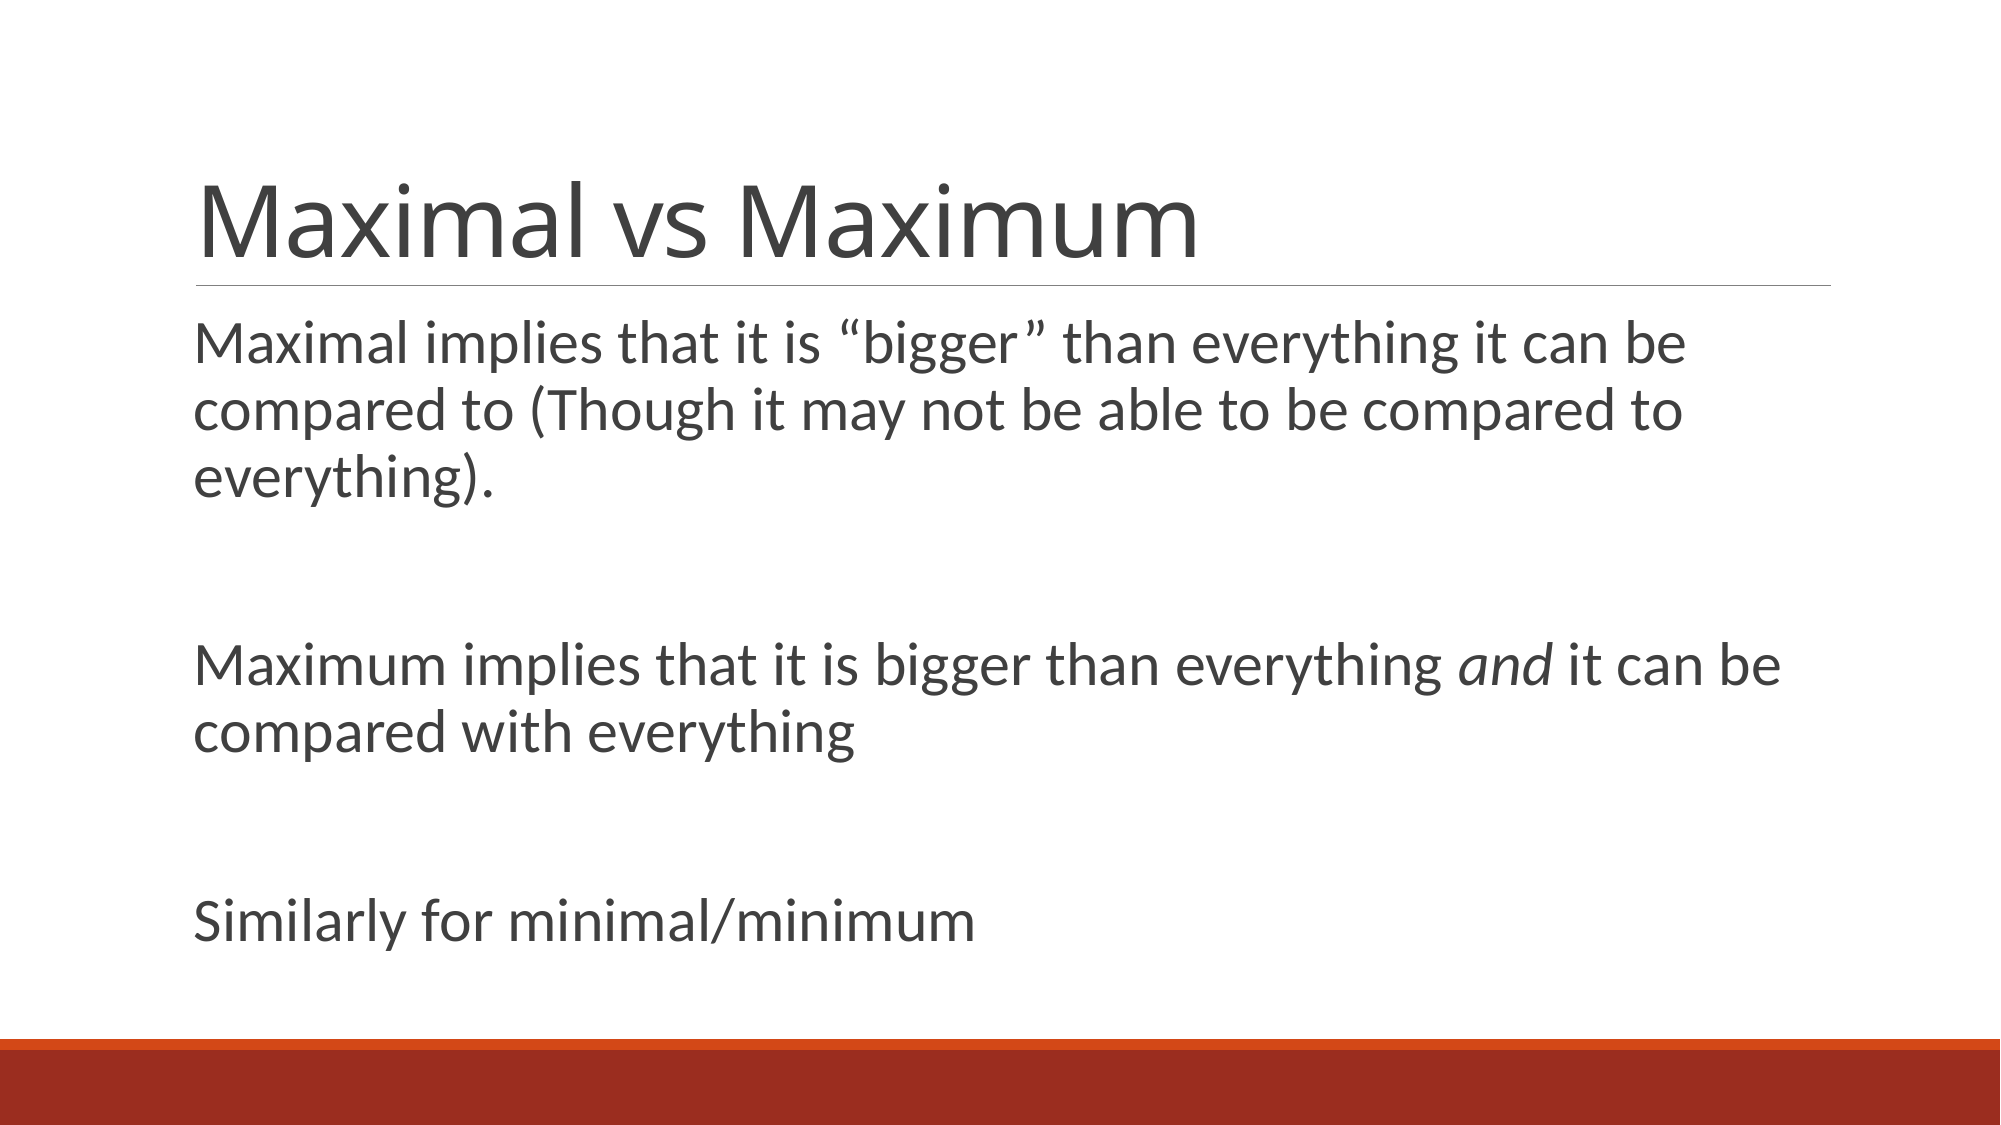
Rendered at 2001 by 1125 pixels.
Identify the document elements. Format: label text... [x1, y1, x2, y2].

title Maximal vs Maximum [180, 47, 1830, 285]
list Maximal implies that it is “bigger” than everything it can be compared to (Though it may not be able to be compared to everything). Maximum implies that it is bigger than everything and it can be compared with everything Similarly for minimal/minimum [180, 302, 1830, 963]
